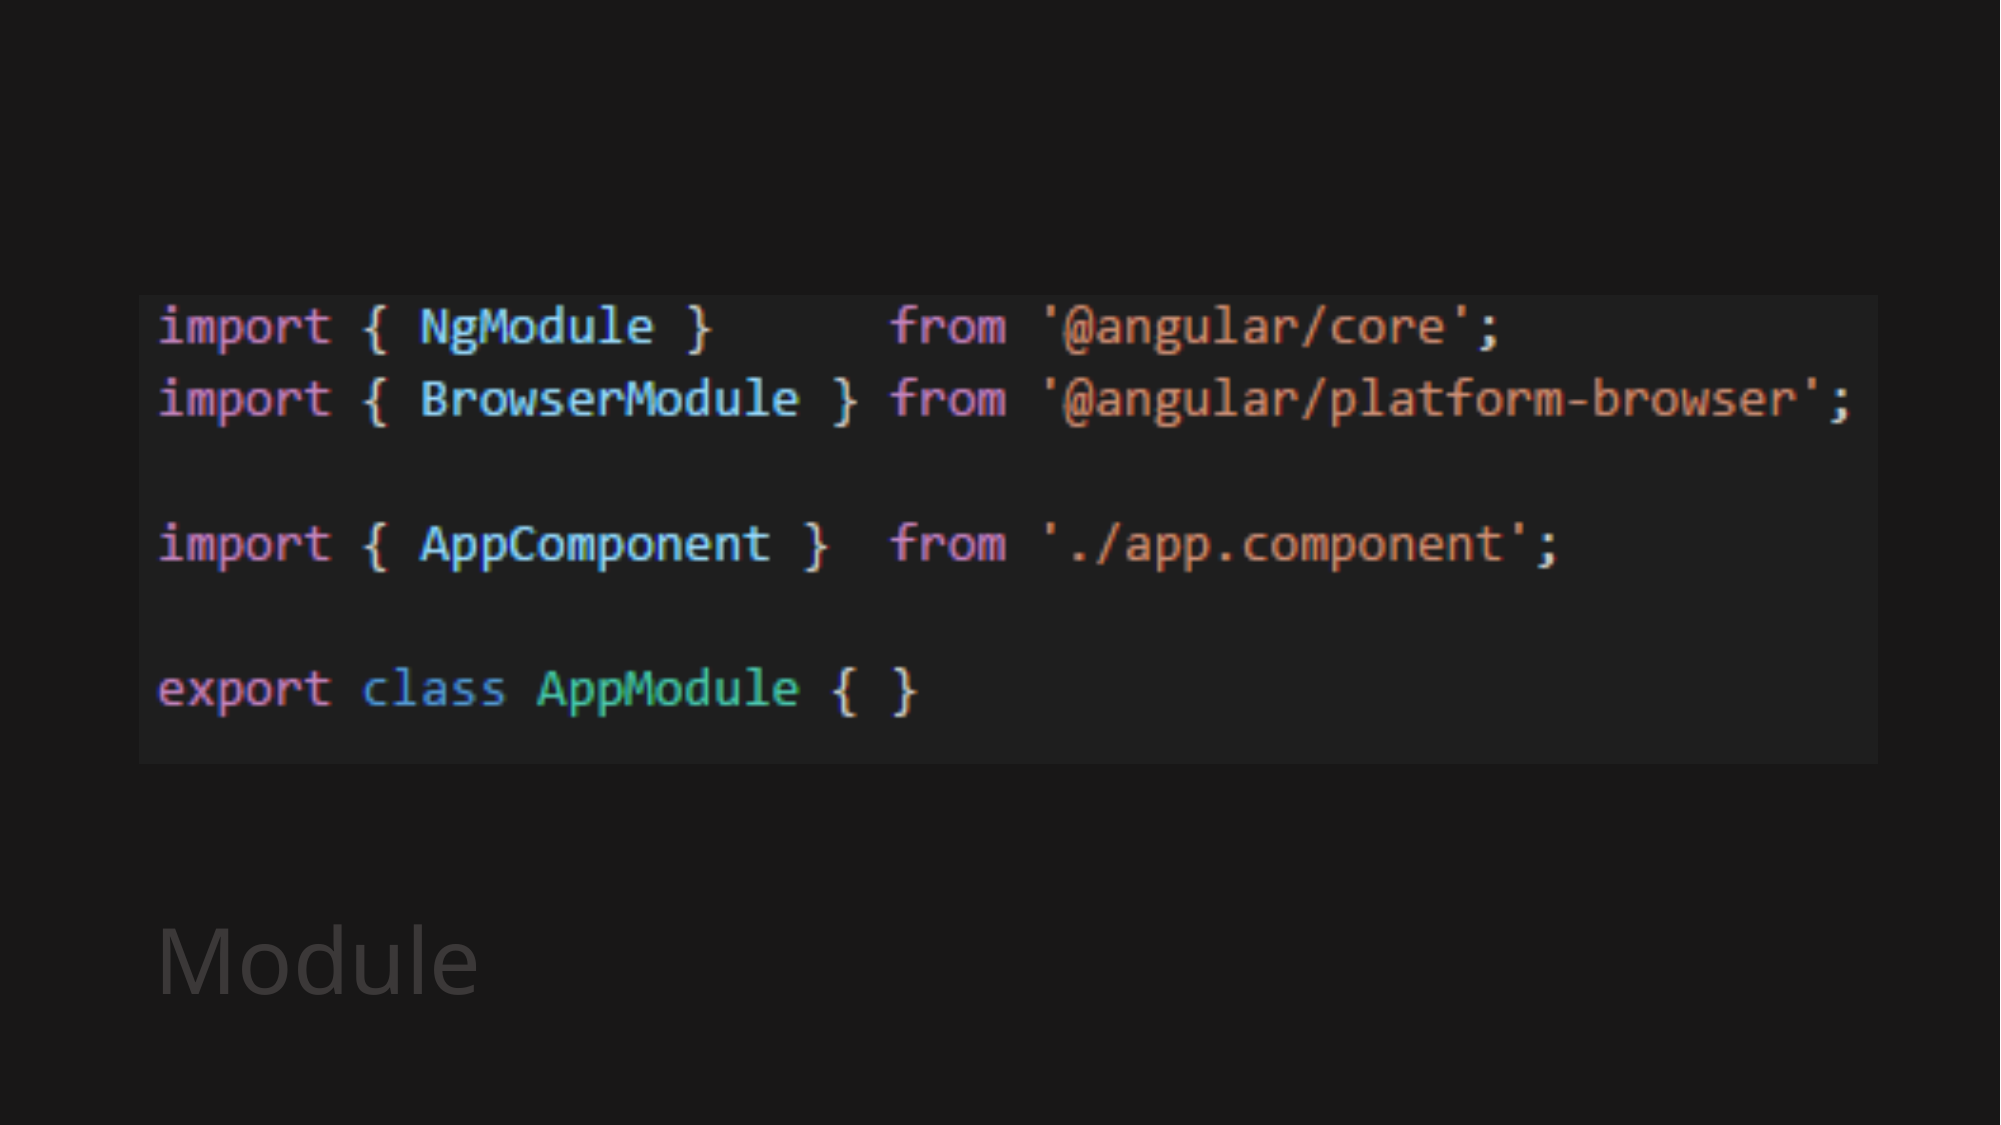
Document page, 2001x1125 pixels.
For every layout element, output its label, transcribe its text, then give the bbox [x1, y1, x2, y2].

picture [139, 295, 1878, 764]
title Module [139, 856, 1865, 1074]
